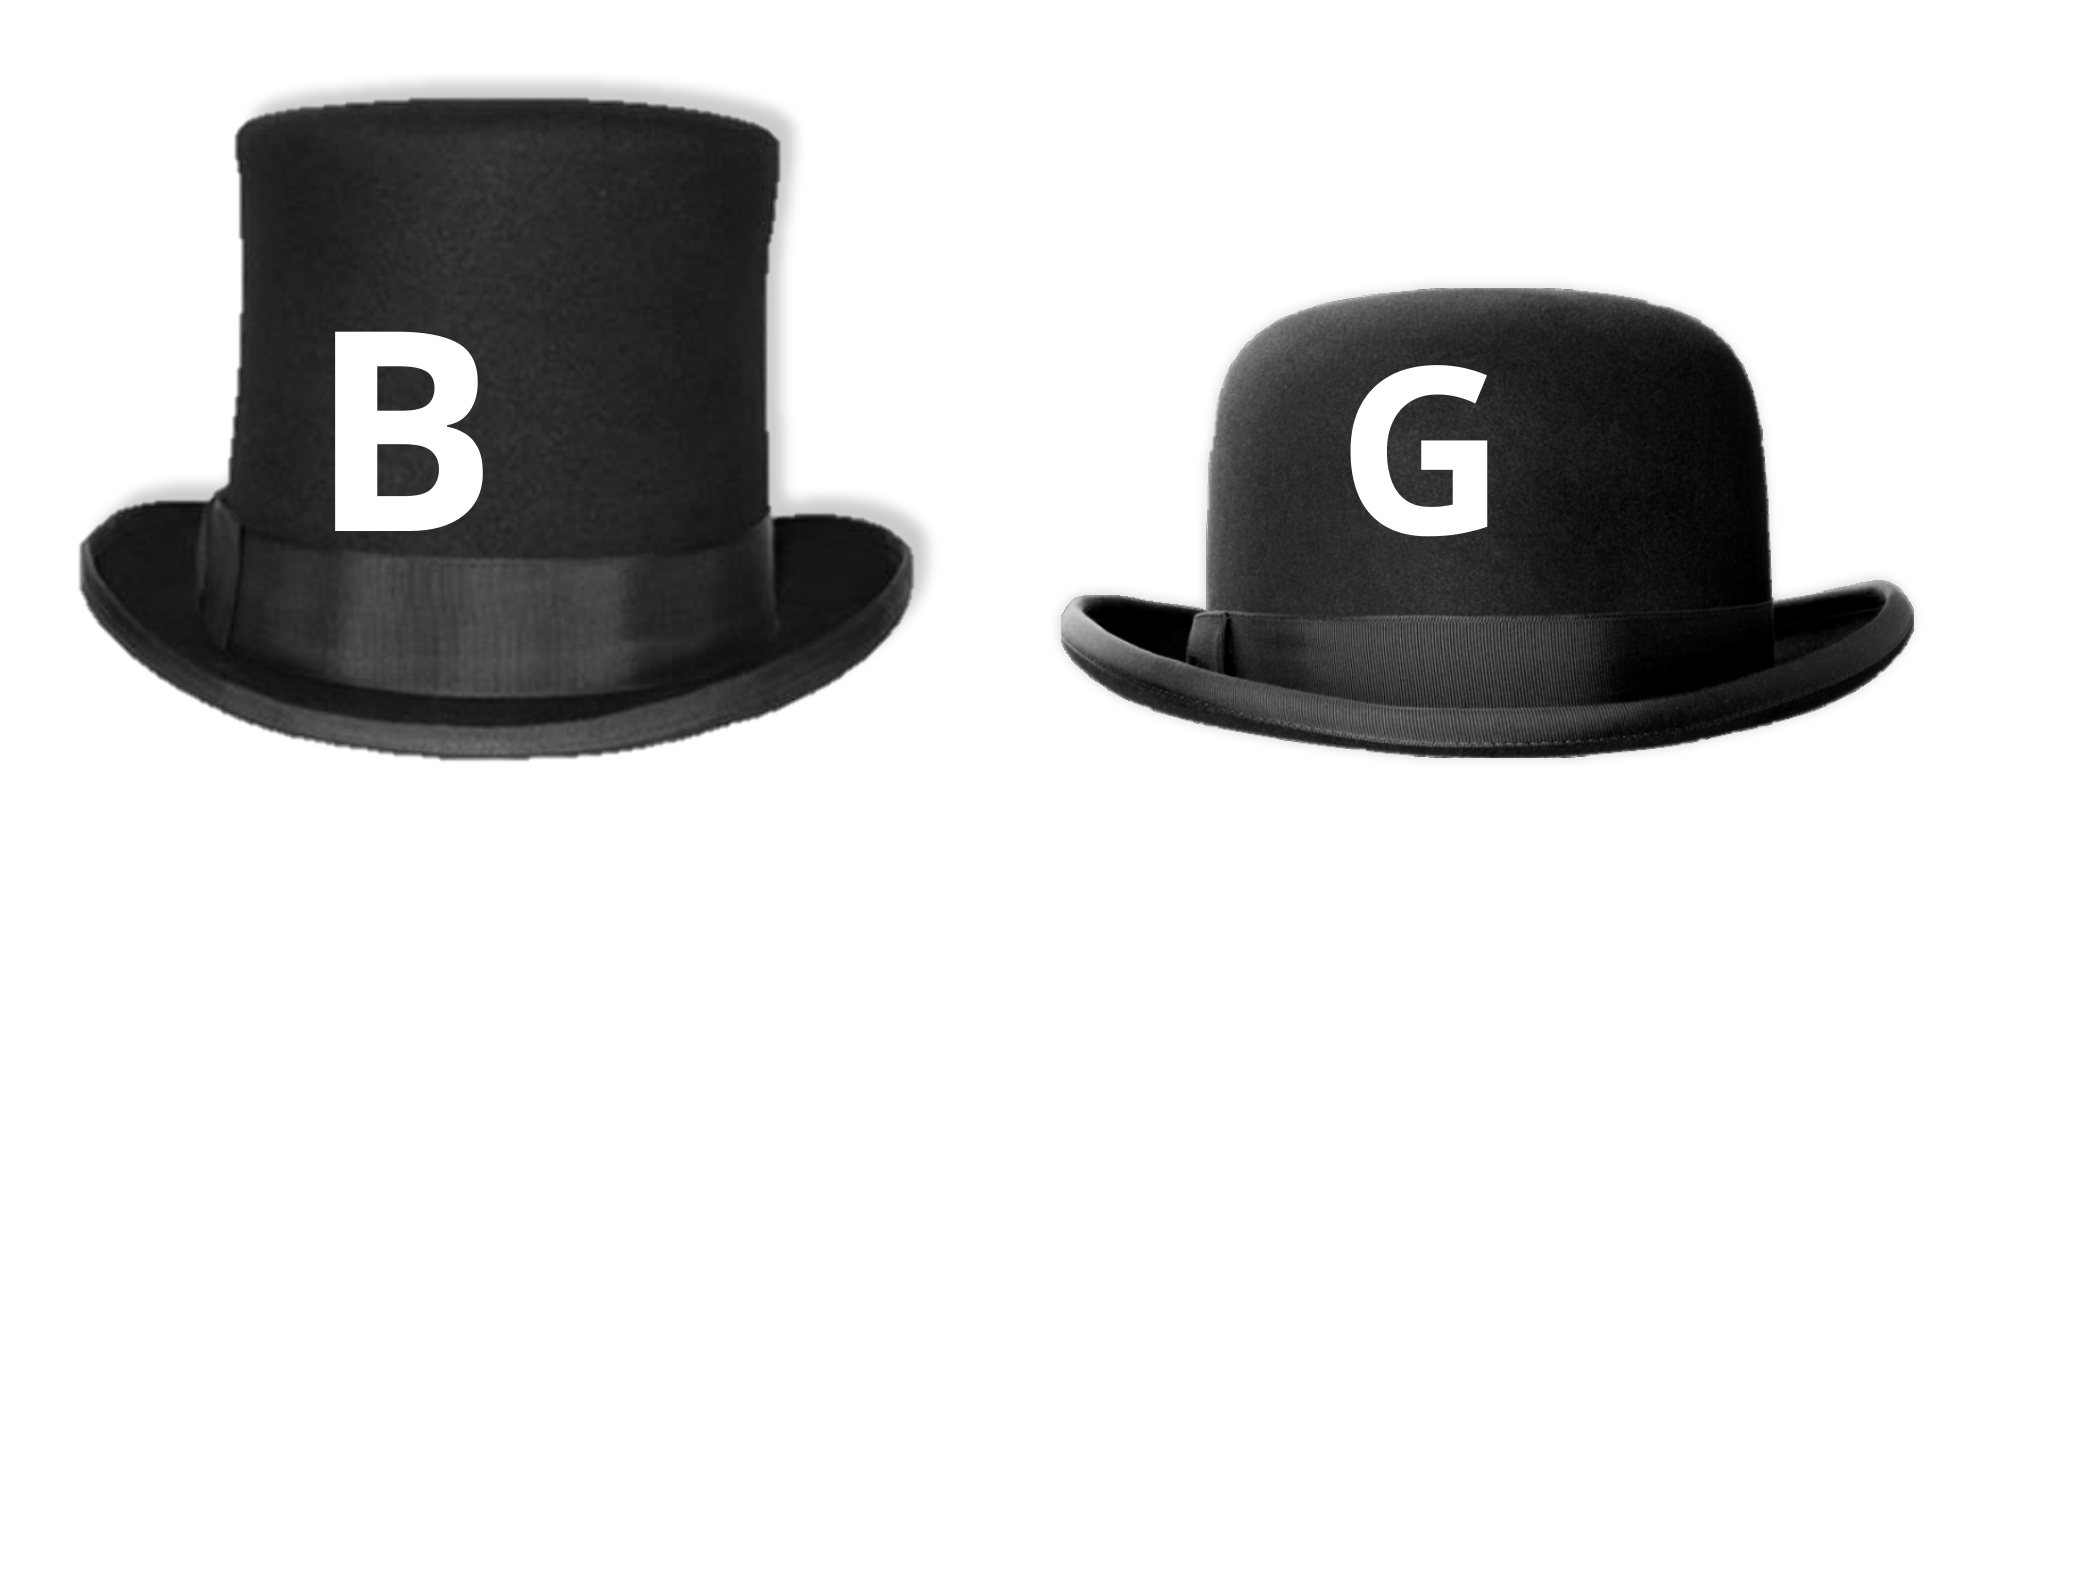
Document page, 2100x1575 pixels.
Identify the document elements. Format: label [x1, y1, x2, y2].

picture [24, 81, 988, 805]
picture [1061, 288, 1915, 759]
